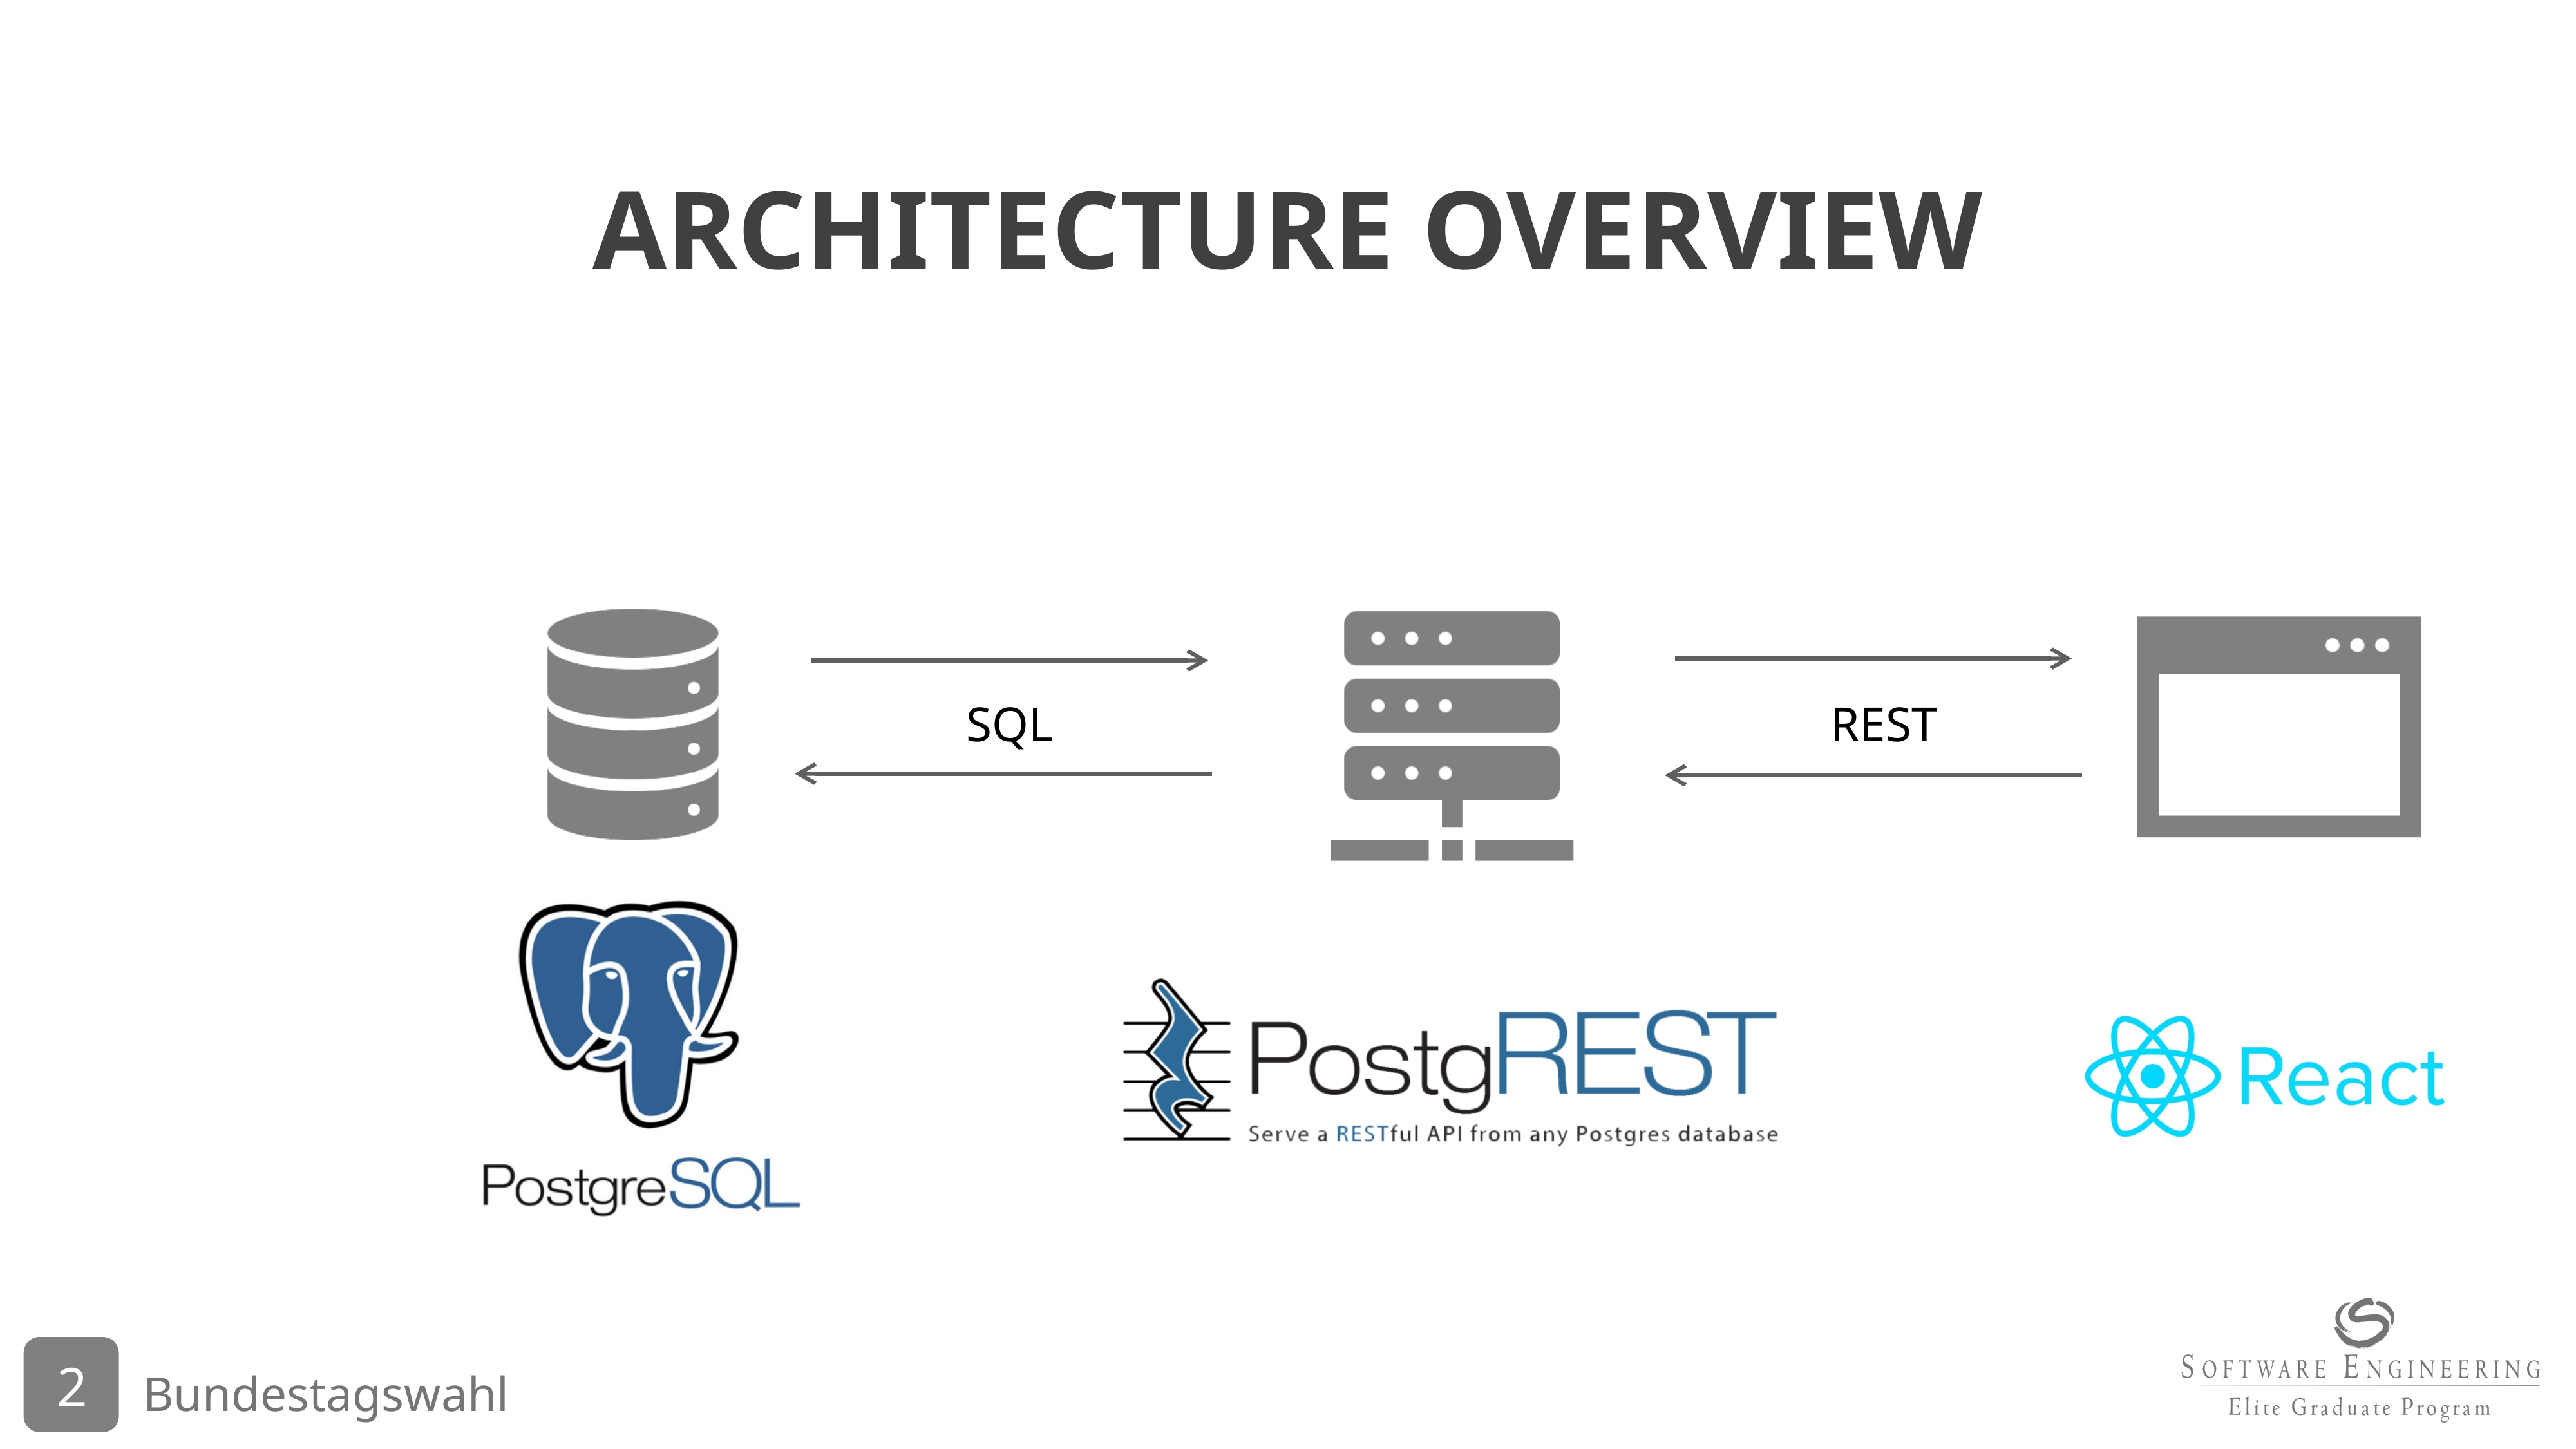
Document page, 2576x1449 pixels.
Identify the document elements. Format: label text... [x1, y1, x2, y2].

picture [1095, 965, 1809, 1175]
text_box ARCHITECTURE OVERVIEW [0, 156, 2576, 296]
picture [1291, 574, 1614, 898]
picture [2109, 556, 2450, 898]
picture [487, 578, 779, 871]
text_box 2 [19, 1348, 126, 1423]
picture [2067, 964, 2468, 1188]
picture [462, 898, 814, 1218]
text_box REST [1675, 688, 2093, 757]
text_box SQL [801, 688, 1218, 756]
picture [2181, 1298, 2540, 1423]
